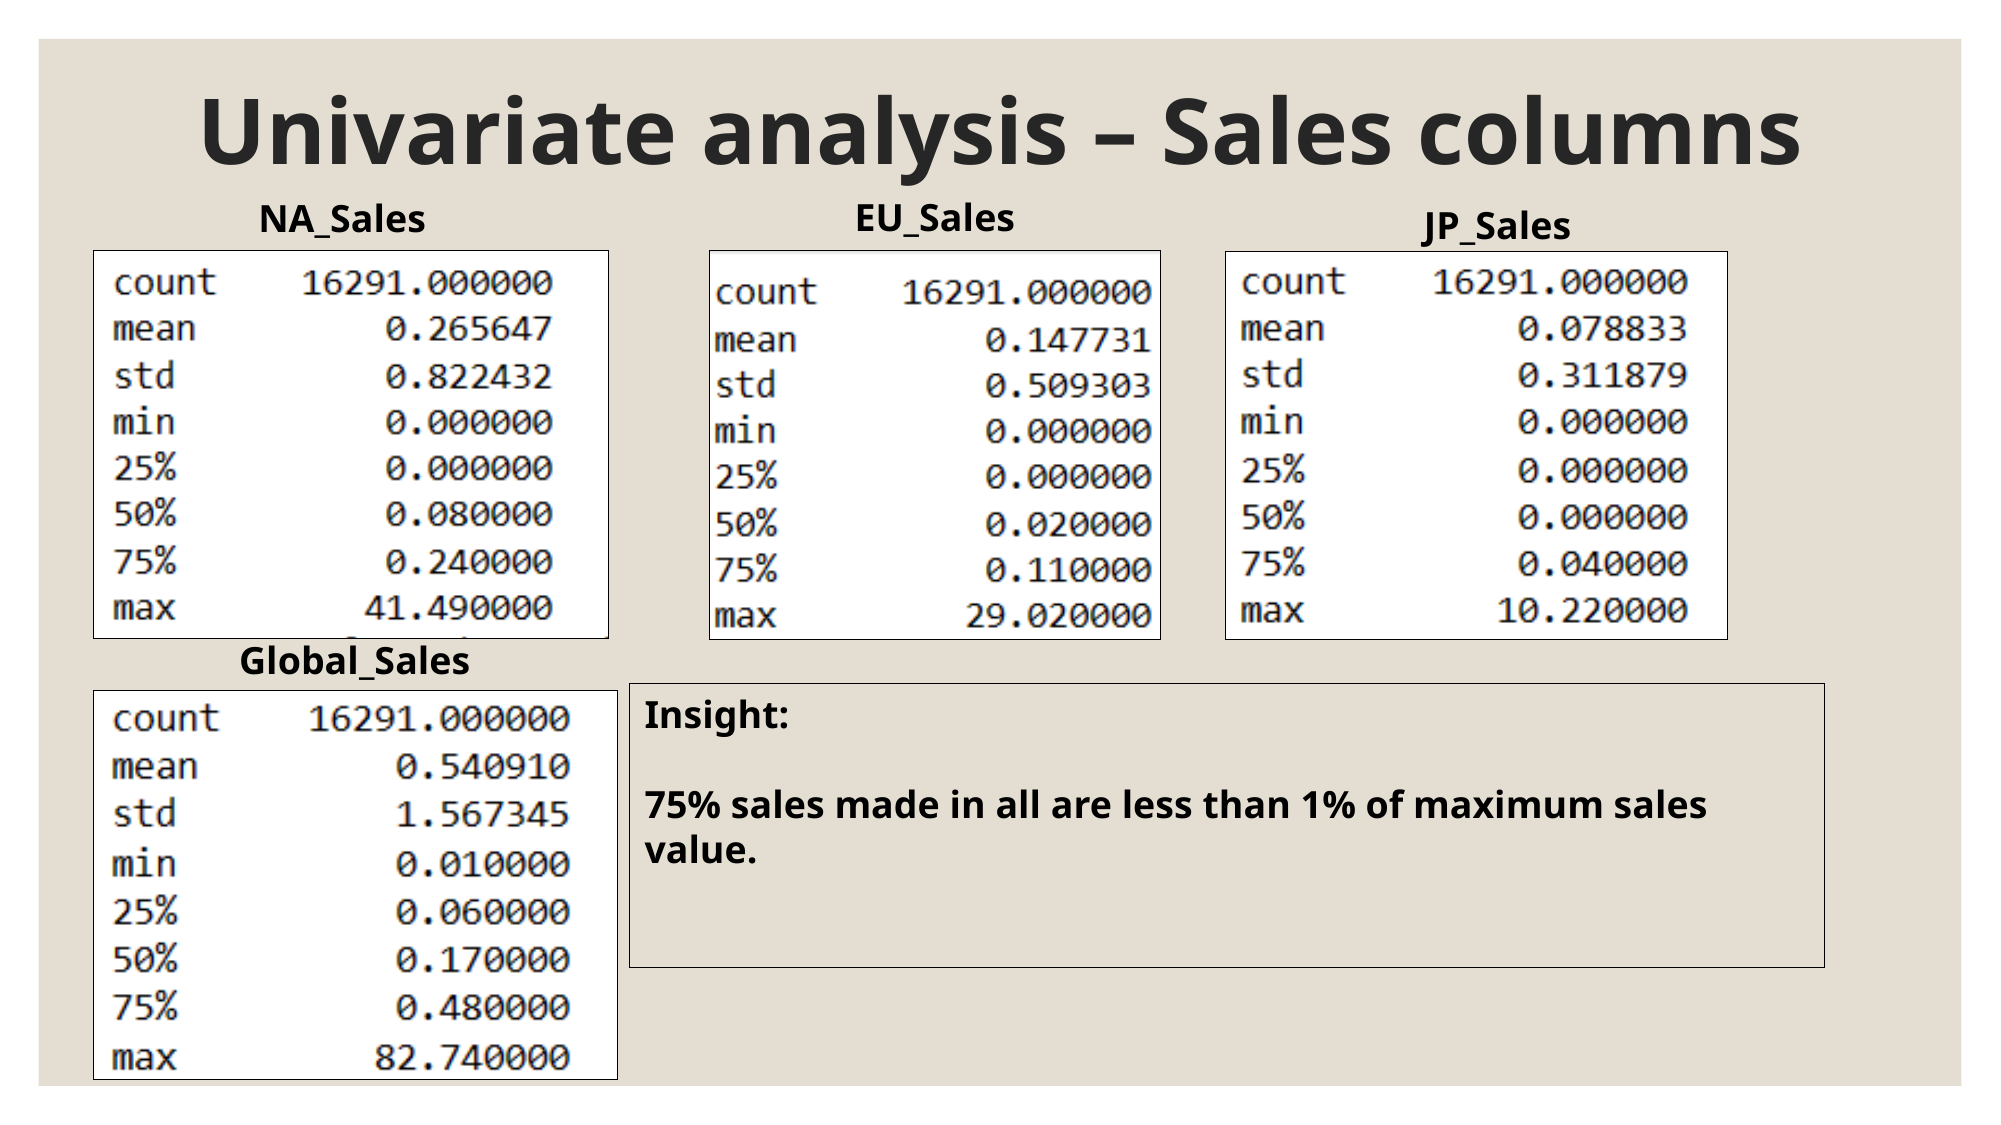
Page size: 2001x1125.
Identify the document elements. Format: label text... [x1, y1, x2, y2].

text_box NA_Sales [92, 188, 592, 247]
picture [92, 250, 609, 639]
text_box JP_Sales [1248, 194, 1747, 255]
picture [1225, 251, 1728, 640]
title Univariate analysis – Sales columns [174, 75, 1825, 195]
picture [92, 690, 618, 1080]
text_box Insight: 75% sales made in all are less than 1% of maximum sales value. [629, 683, 1825, 968]
text_box Global_Sales [105, 645, 605, 686]
picture [709, 250, 1161, 640]
text_box EU_Sales [685, 186, 1185, 247]
